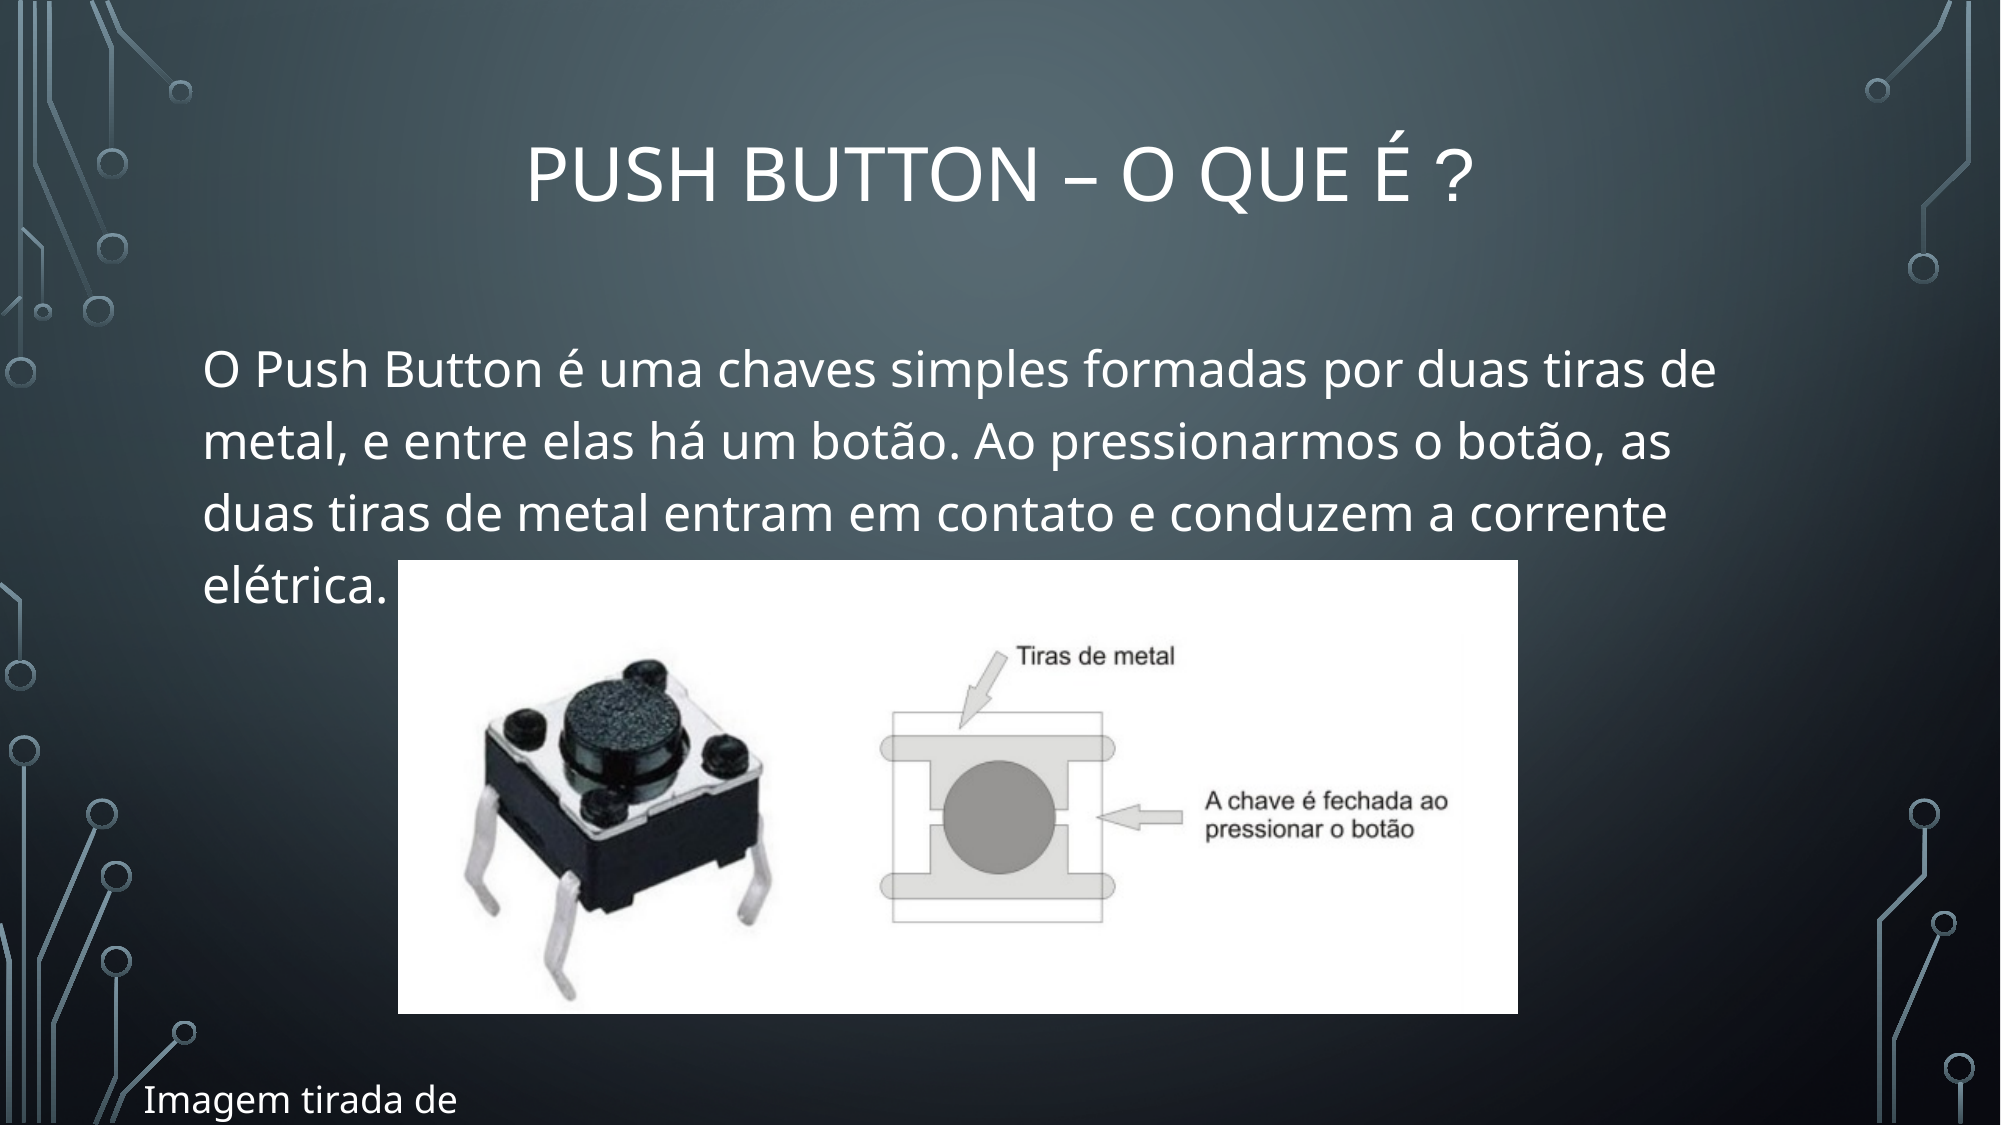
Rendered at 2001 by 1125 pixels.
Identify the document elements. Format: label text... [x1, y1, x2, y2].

picture [398, 560, 1518, 1015]
title PUSH BUTTON – o que é ? [187, 101, 1813, 344]
list O Push Button é uma chaves simples formadas por duas tiras de metal, e entre elas há um botão. Ao pressionarmos o botão, as duas tiras de metal entram em contato e conduzem a corrente elétrica. [187, 344, 1813, 900]
text_box Imagem tirada de http://www.maxwellbohr.com.br/downloads/robotica/mec1000_kdr5000/tutorial_eletronica_-_aplicacoes_e_funcionamento_de_sensores.pdf [128, 1068, 1967, 1125]
